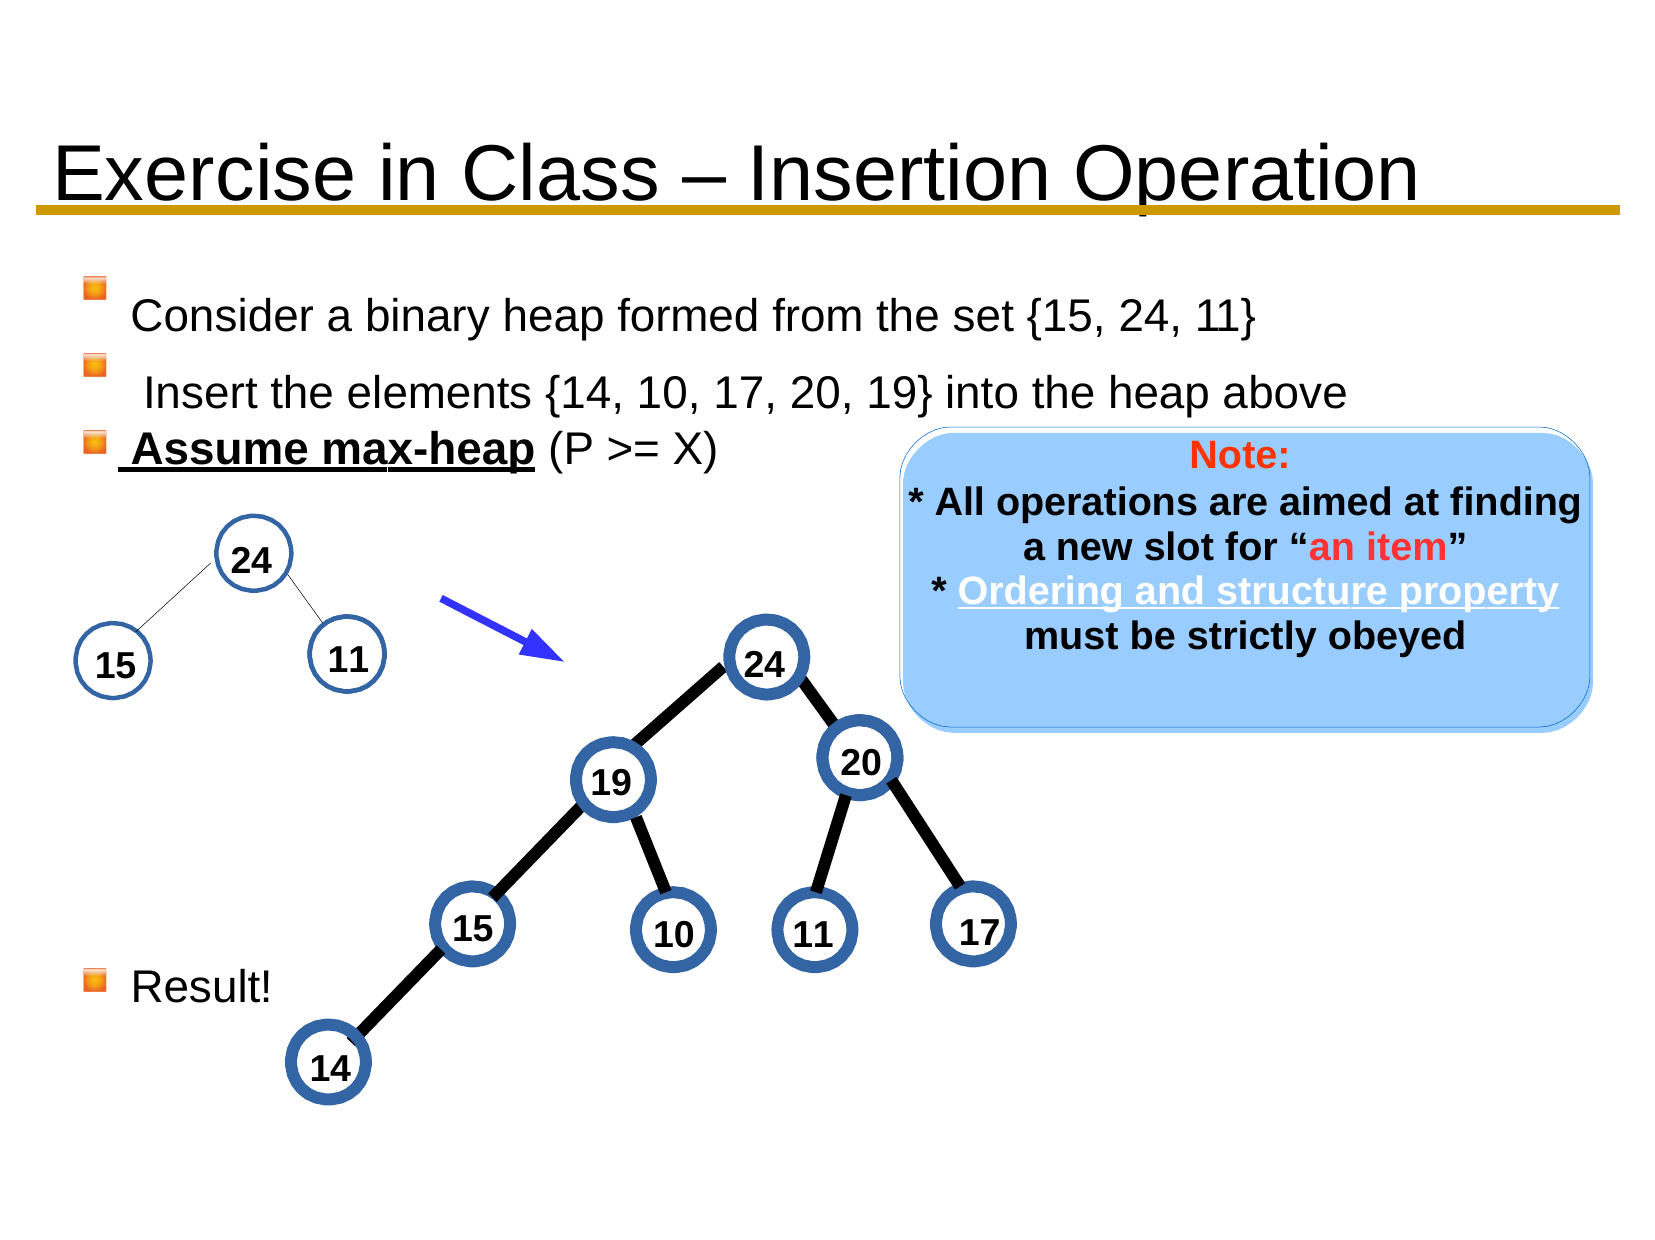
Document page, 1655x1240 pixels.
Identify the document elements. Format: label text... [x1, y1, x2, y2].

text_box Note: * All operations are aimed at finding a new slot for “an item” * Ordering and structure property must be strictly obeyed [906, 430, 1584, 658]
title Exercise in Class – Insertion Operation [33, 120, 1621, 328]
text_box [216, 515, 292, 591]
text_box Consider a binary heap formed from the set {15, 24, 11} Insert the elements {14, 10, 17, 20, 19} into the heap above [128, 264, 1351, 418]
text_box [518, 628, 564, 662]
text_box 17 [956, 907, 1003, 953]
text_box [309, 616, 385, 692]
text_box [908, 463, 1594, 733]
text_box [83, 968, 107, 992]
text_box 15 [92, 640, 139, 686]
text_box [83, 276, 107, 300]
text_box [635, 892, 711, 968]
text_box 15 [449, 904, 496, 950]
text_box [729, 619, 805, 695]
text_box 10 [650, 910, 697, 956]
text_box 19 [588, 757, 634, 803]
text_box [83, 430, 107, 454]
text_box [935, 886, 1011, 962]
text_box Assume max-heap (P >= X) [115, 418, 720, 474]
text_box [75, 623, 151, 699]
text_box [575, 742, 651, 818]
text_box [435, 886, 511, 962]
text_box Result! 14 [128, 956, 352, 1090]
text_box [899, 455, 1590, 728]
text_box [83, 353, 107, 377]
text_box [822, 720, 898, 796]
text_box 11 [790, 910, 836, 956]
text_box [290, 1024, 366, 1100]
text_box [777, 892, 853, 968]
